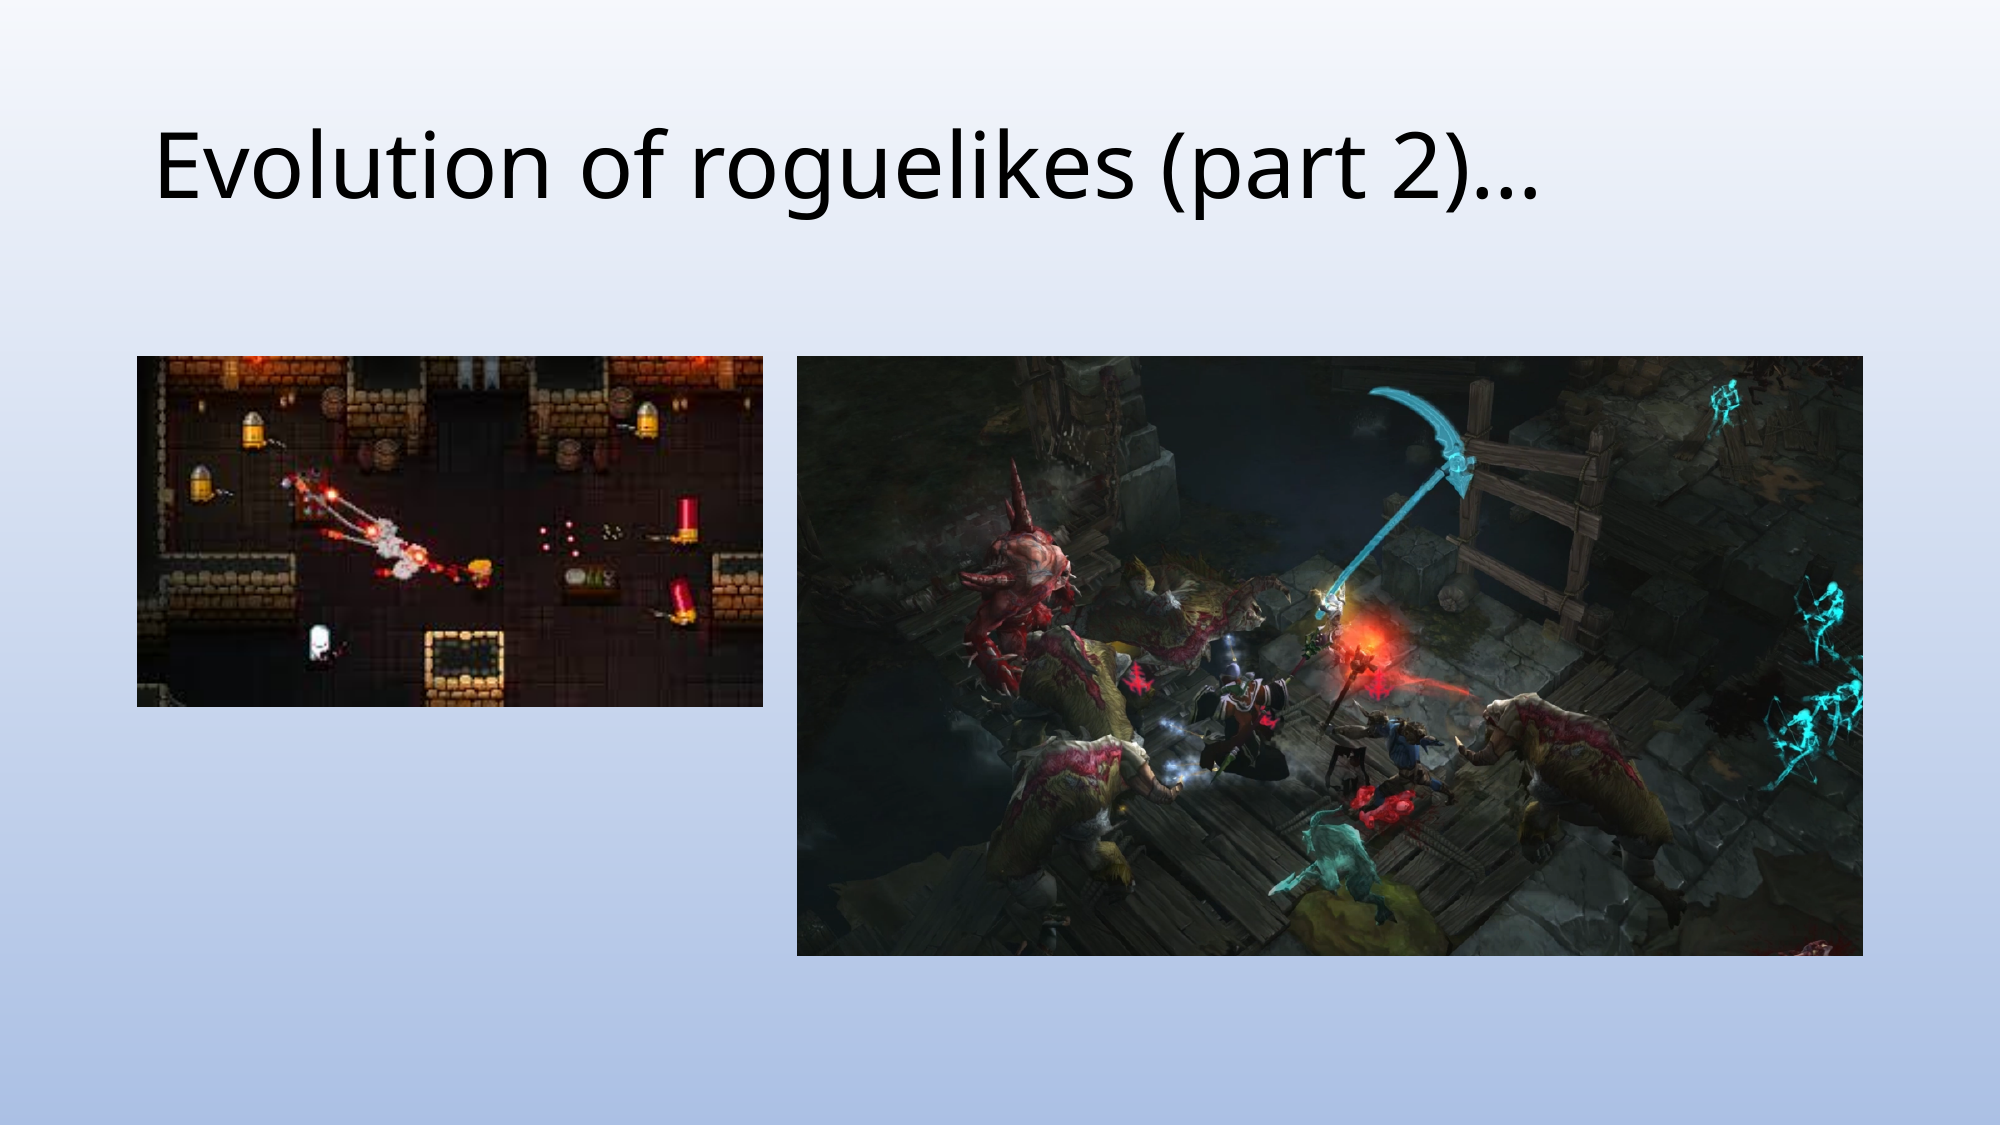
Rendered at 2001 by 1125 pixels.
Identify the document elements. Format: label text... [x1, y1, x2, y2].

picture [797, 356, 1863, 956]
title Evolution of roguelikes (part 2)… [137, 59, 1863, 278]
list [137, 356, 763, 707]
